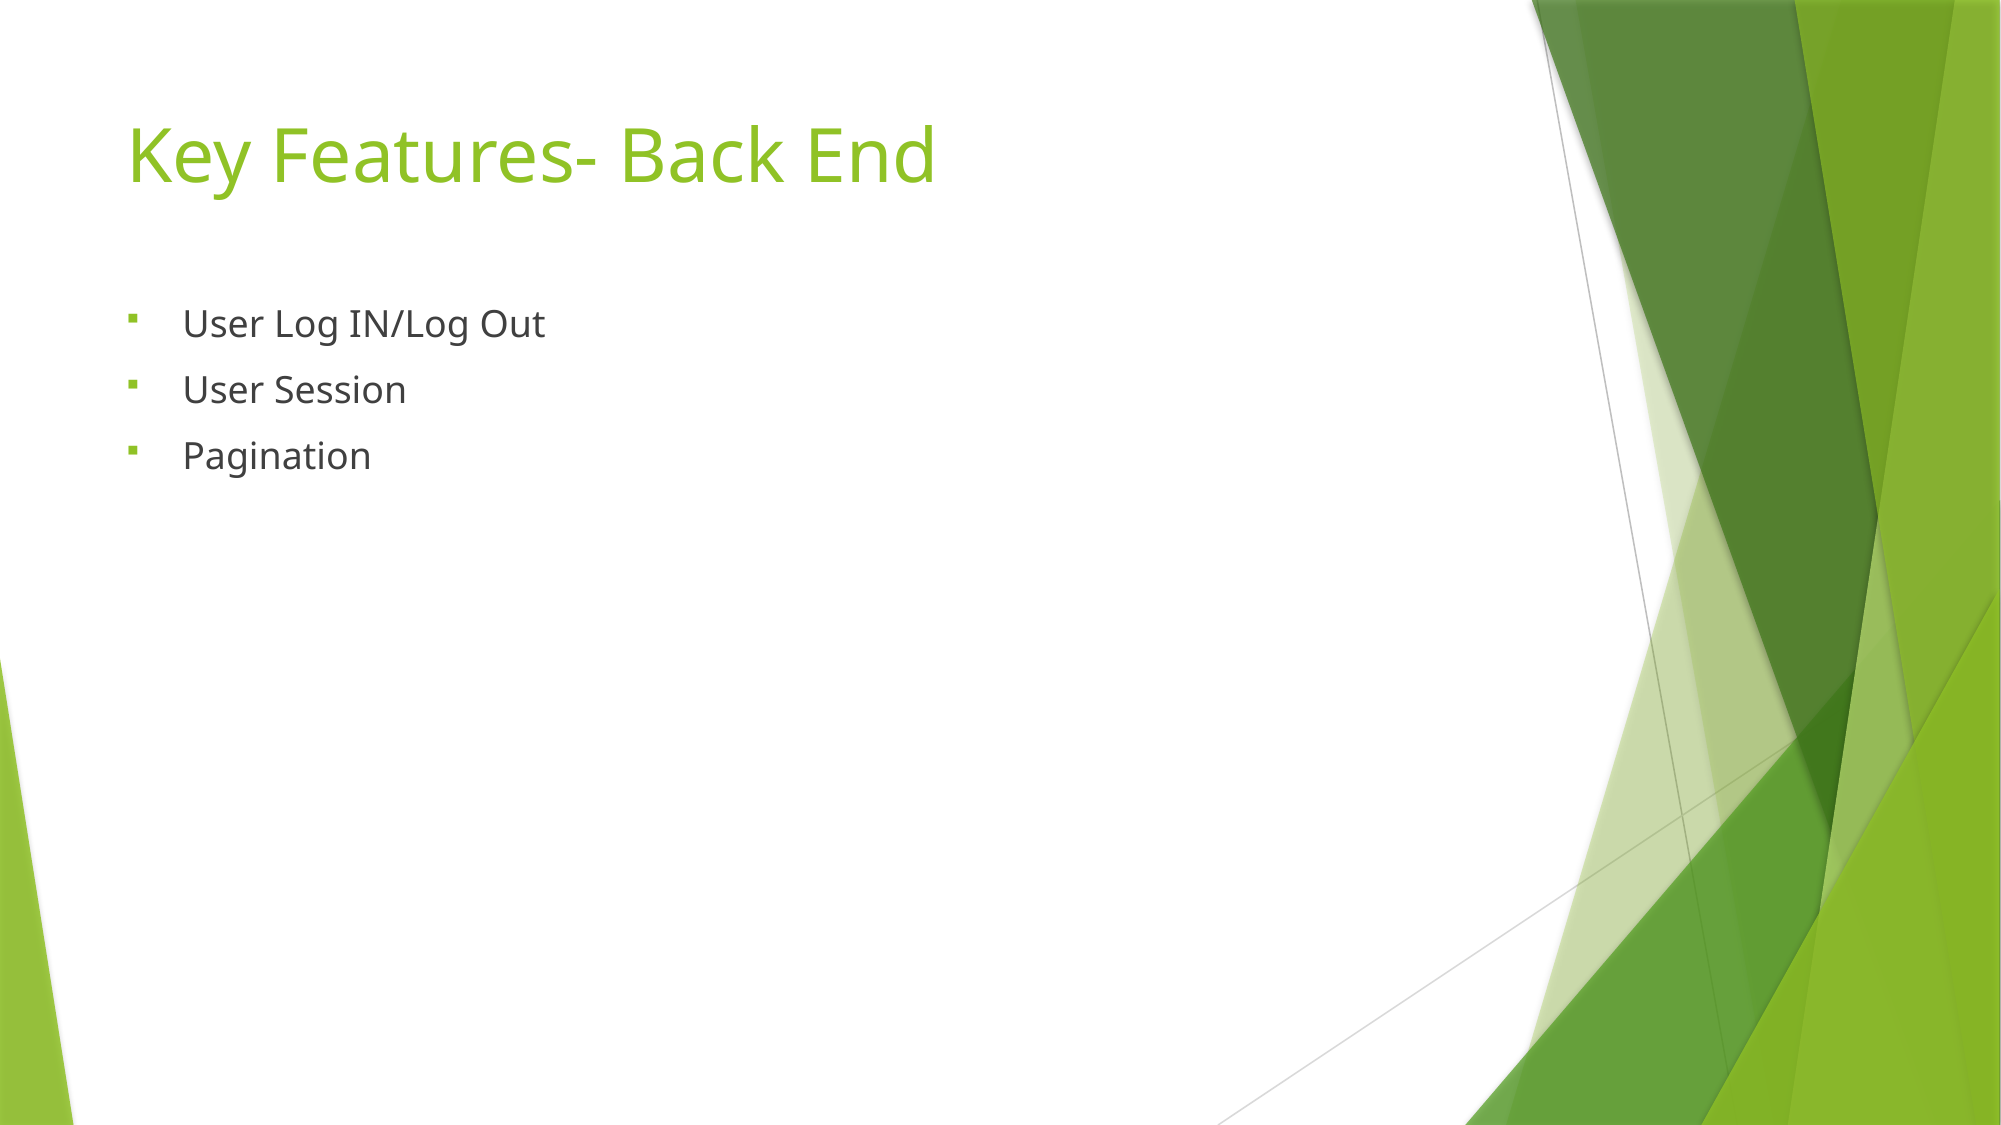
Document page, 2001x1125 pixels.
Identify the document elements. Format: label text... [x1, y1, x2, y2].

list User Log IN/Log Out User Session Pagination [111, 317, 1522, 869]
title Key Features- Back End [111, 99, 1522, 317]
